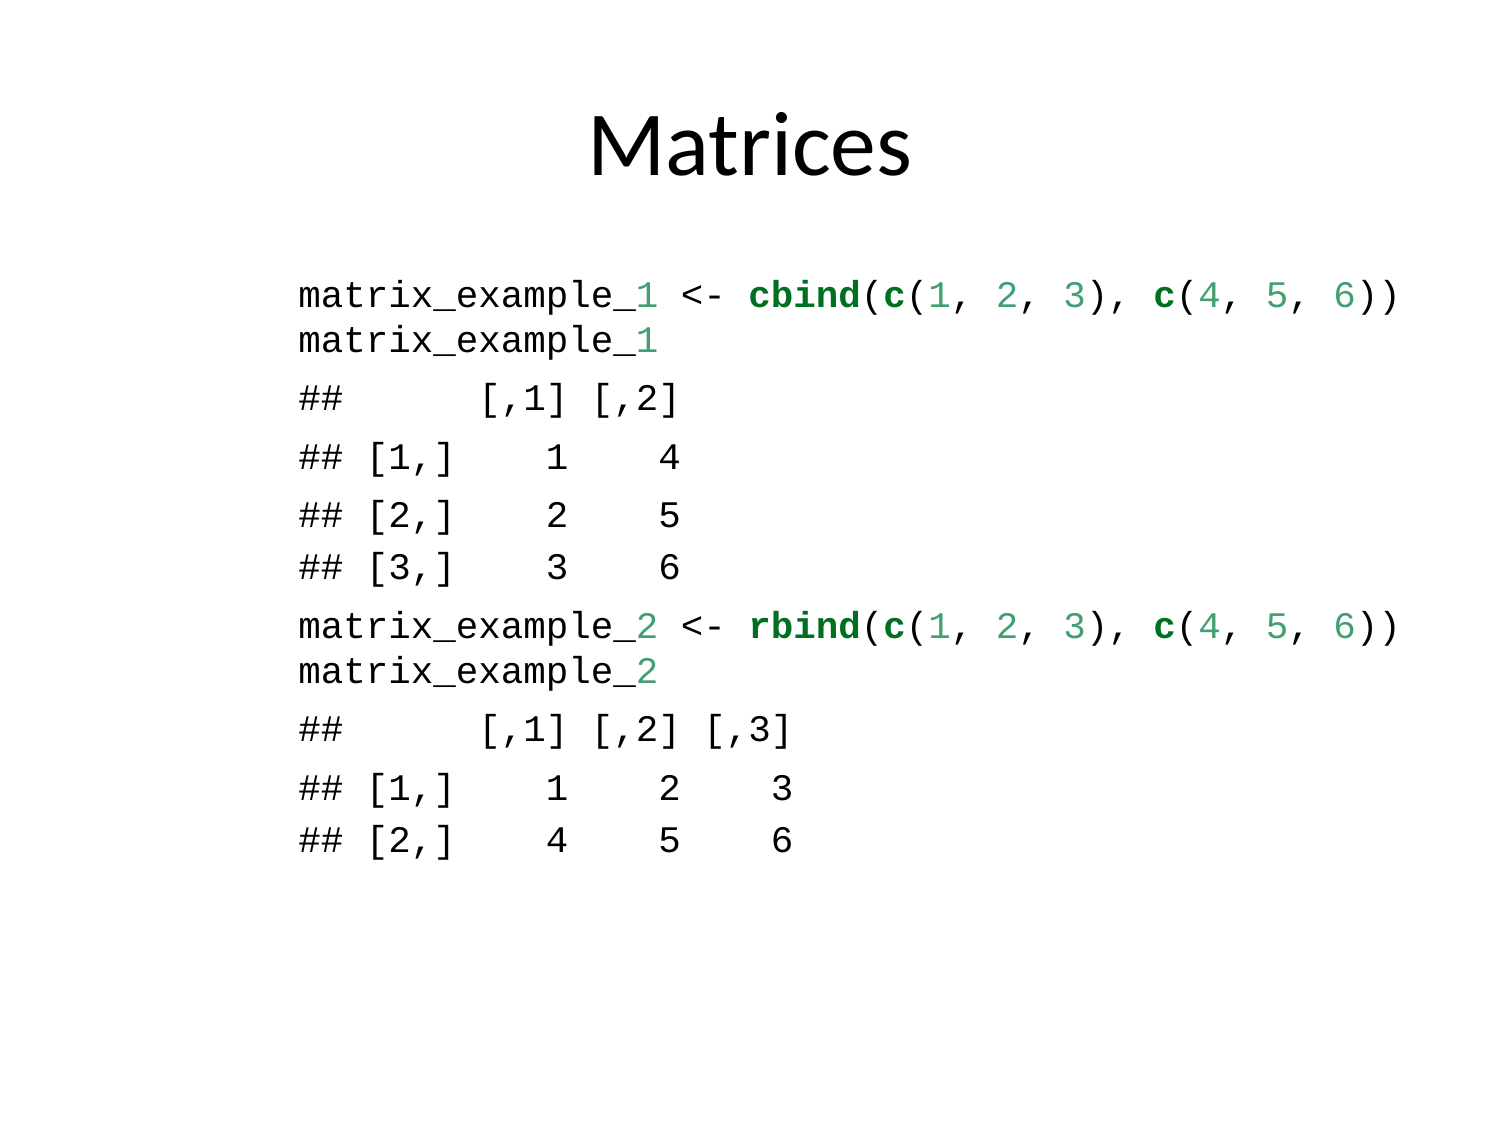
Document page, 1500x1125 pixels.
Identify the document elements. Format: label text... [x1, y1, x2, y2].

list matrix_example_1 <- cbind(c(1, 2, 3), c(4, 5, 6)) matrix_example_1 ## [,1] [,2] ## [1,] 1 4 ## [2,] 2 5 ## [3,] 3 6 matrix_example_2 <- rbind(c(1, 2, 3), c(4, 5, 6)) matrix_example_2 ## [,1] [,2] [,3] ## [1,] 1 2 3 ## [2,] 4 5 6 [75, 262, 1425, 1005]
title Matrices [75, 45, 1425, 233]
